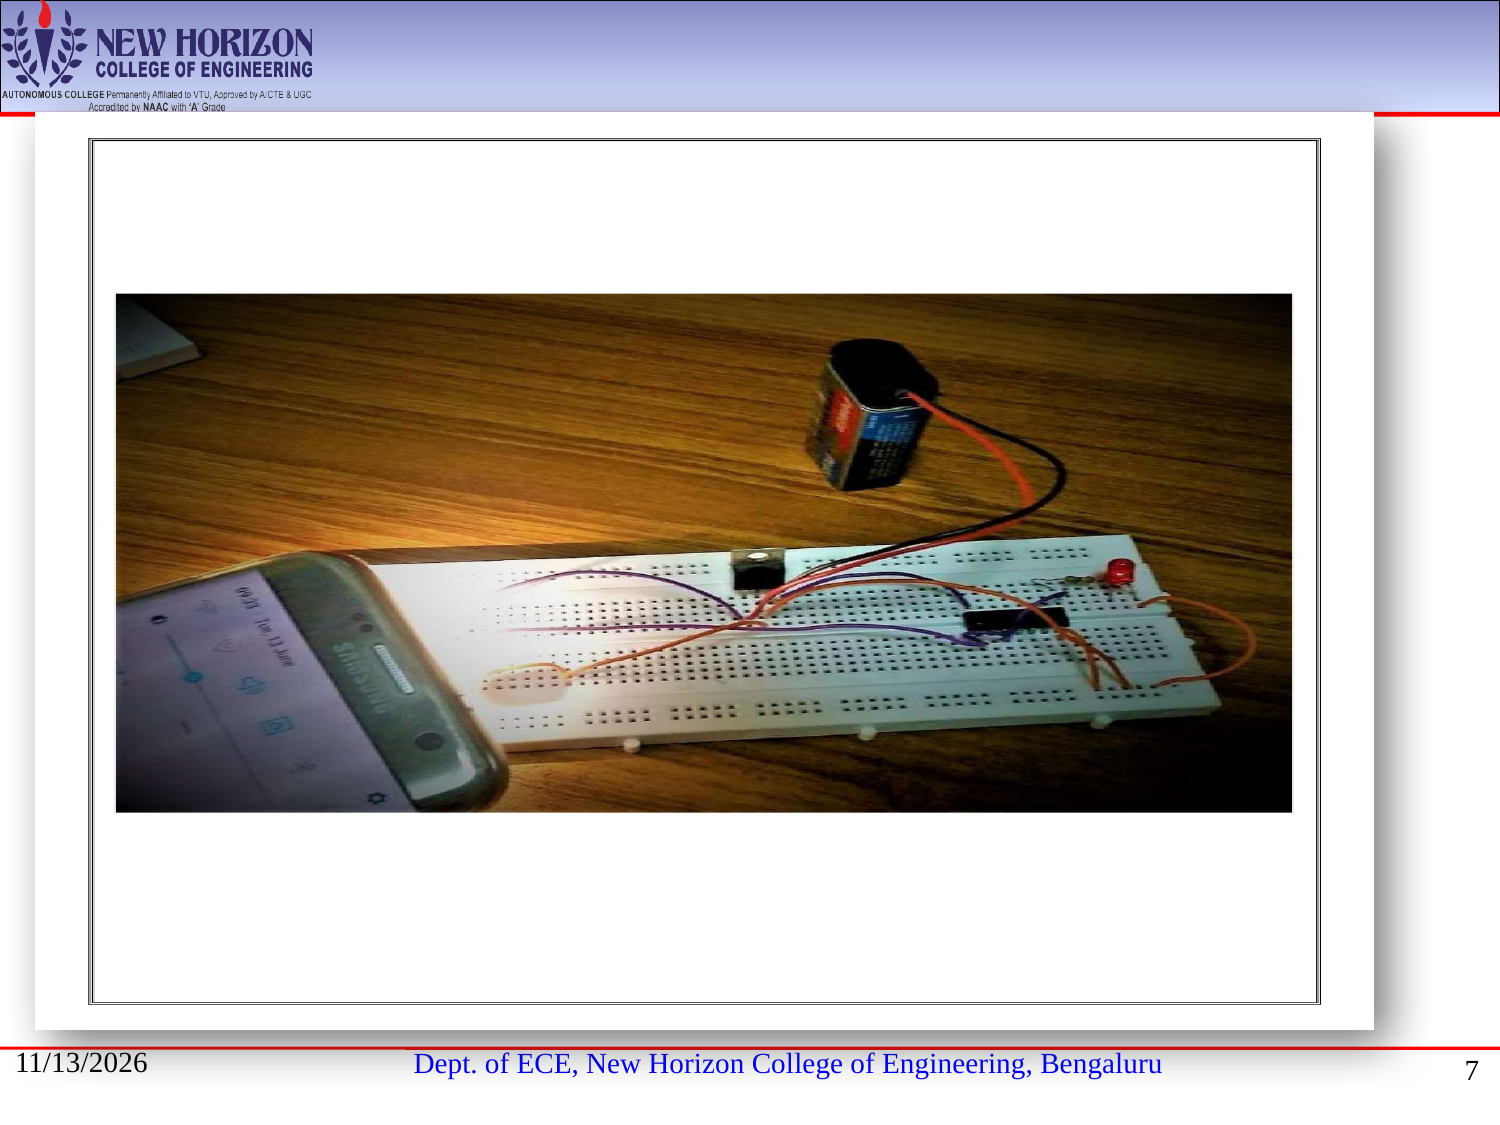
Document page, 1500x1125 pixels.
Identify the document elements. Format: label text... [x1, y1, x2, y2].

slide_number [0, 1035, 313, 1111]
slide_number 7 [1181, 1043, 1495, 1119]
picture [0, 0, 313, 113]
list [35, 112, 1374, 1030]
